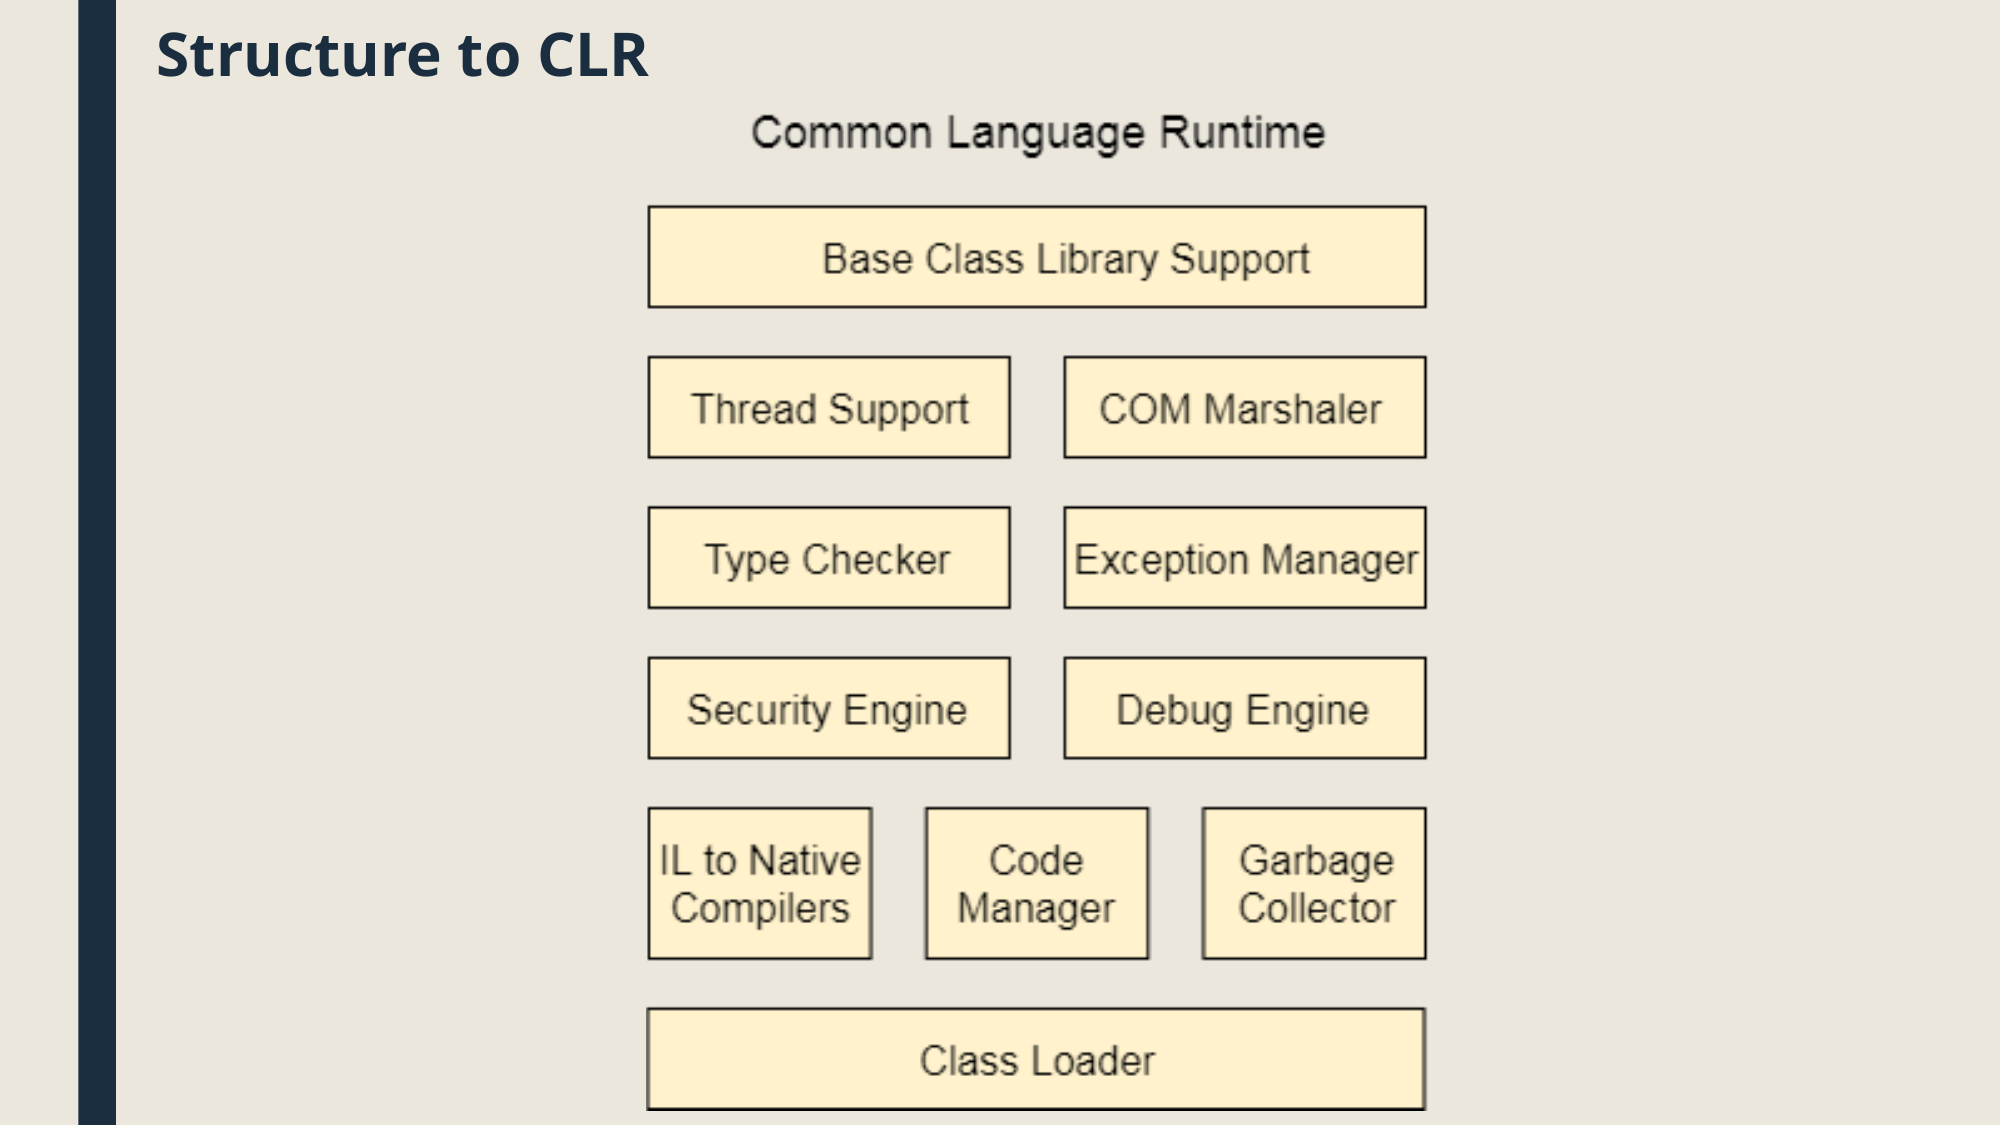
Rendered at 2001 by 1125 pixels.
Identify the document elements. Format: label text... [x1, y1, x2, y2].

title Structure to CLR [141, 17, 1133, 107]
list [646, 106, 1430, 1111]
